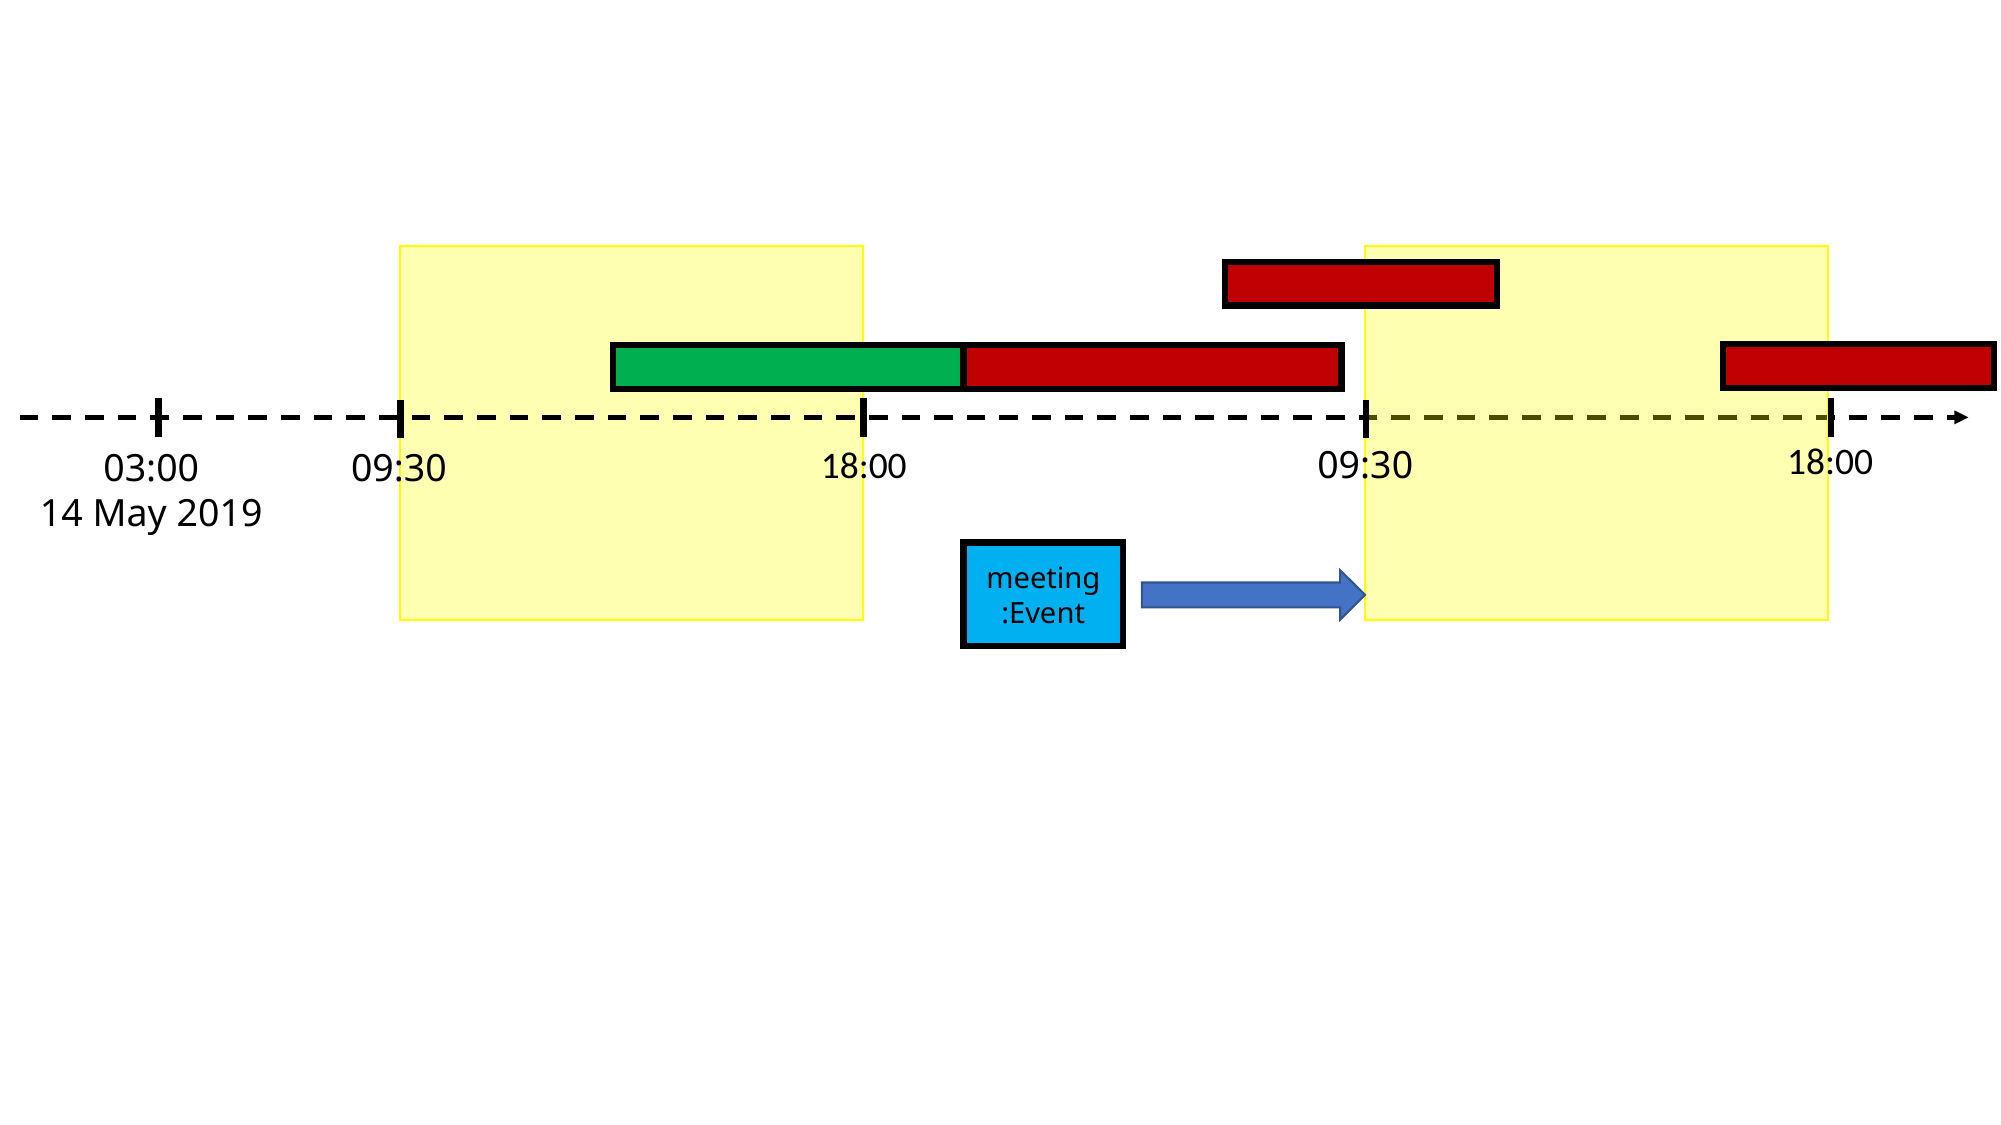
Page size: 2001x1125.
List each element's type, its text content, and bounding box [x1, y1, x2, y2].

text_box 09:30 [336, 436, 462, 497]
text_box [962, 344, 1343, 390]
text_box 18:00 [806, 433, 922, 493]
text_box 18:00 [1772, 430, 1888, 490]
text_box [1364, 418, 1829, 621]
text_box 03:00 14 May 2019 [25, 436, 278, 542]
text_box [1140, 567, 1367, 623]
text_box meeting :Event [962, 542, 1124, 647]
text_box [612, 344, 962, 390]
text_box 09:30 [1302, 433, 1429, 493]
text_box [399, 245, 864, 417]
text_box [399, 418, 864, 621]
text_box [1722, 343, 1995, 389]
text_box [1364, 245, 1829, 417]
text_box [1224, 261, 1498, 306]
